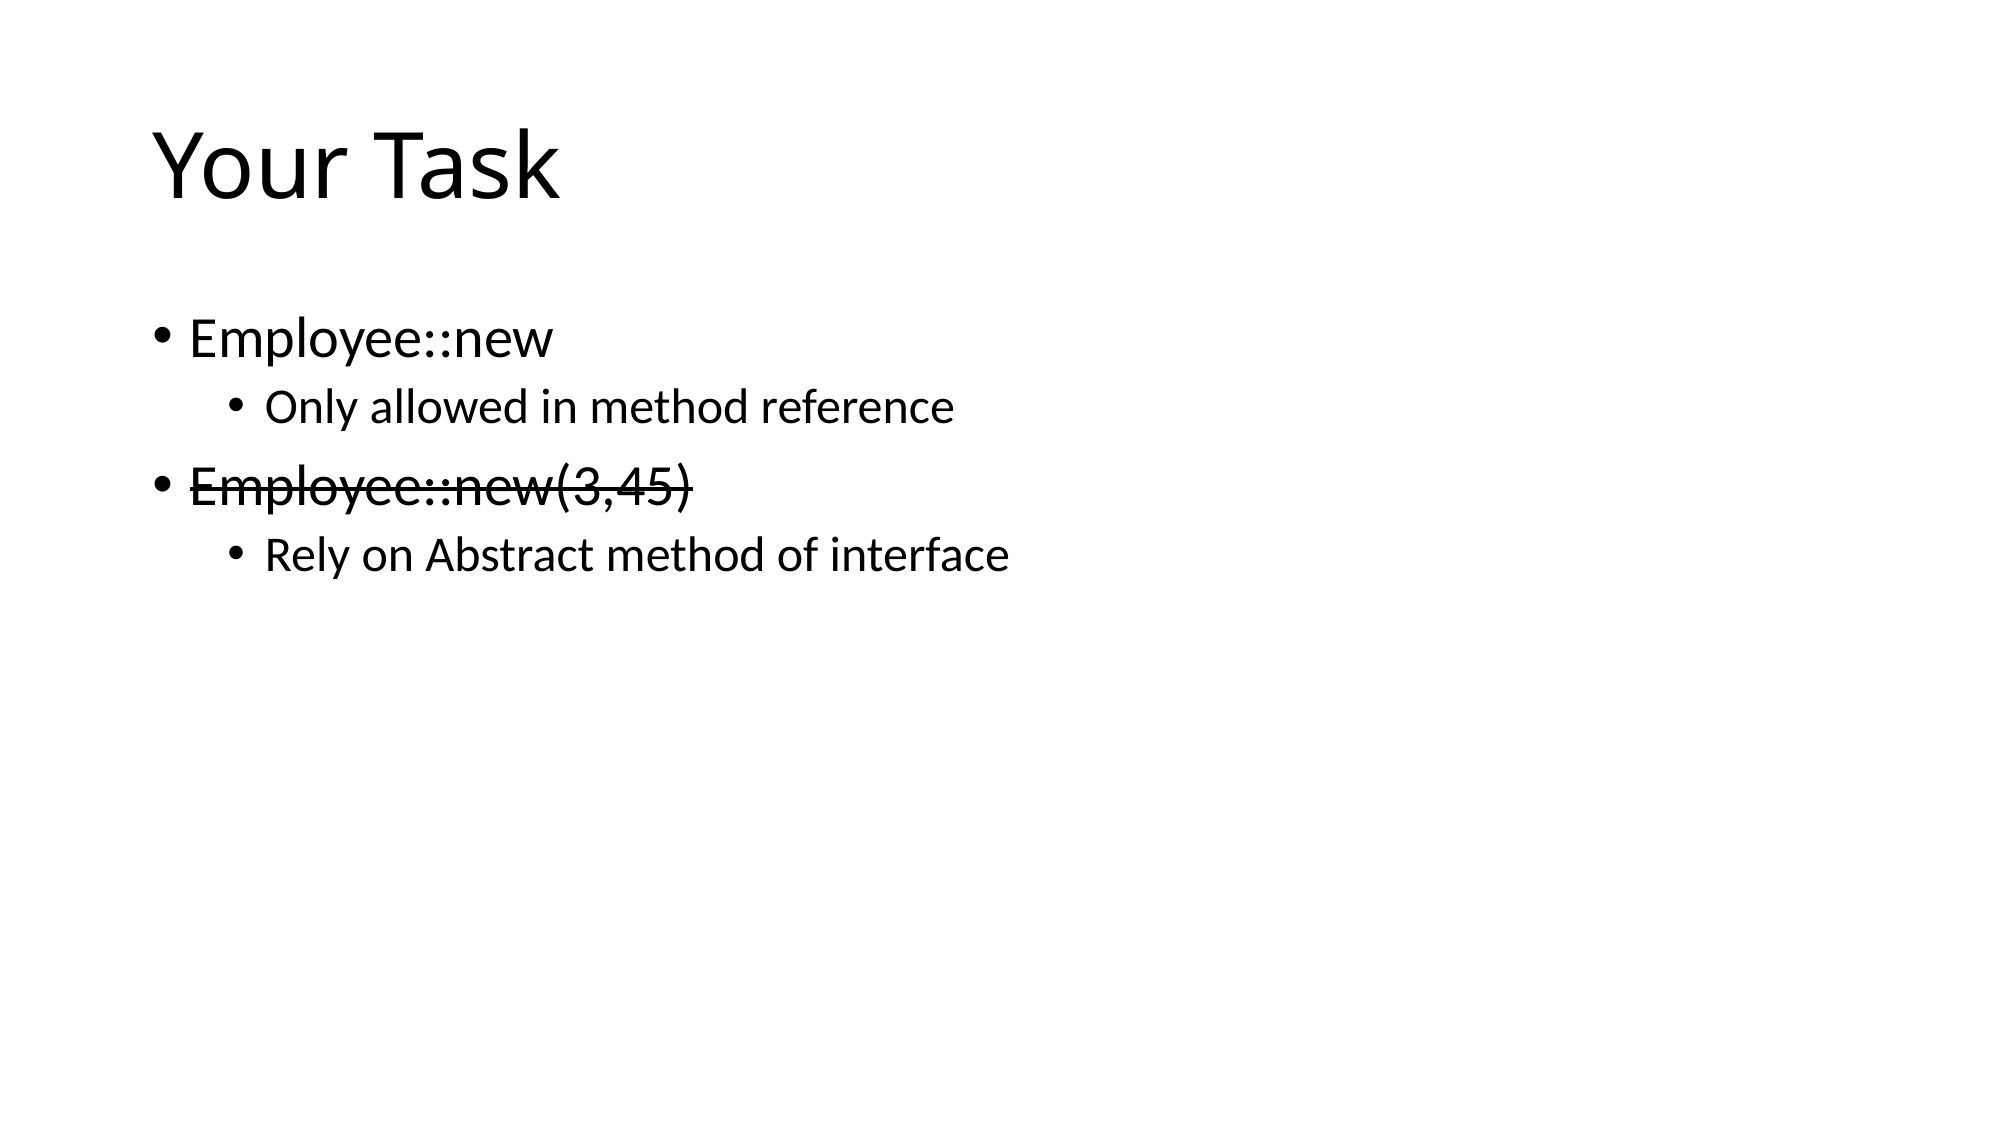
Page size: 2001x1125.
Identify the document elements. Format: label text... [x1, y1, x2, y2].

title Your Task [137, 59, 1863, 278]
list Employee::new Only allowed in method reference Employee::new(3,45) Rely on Abstract method of interface [137, 299, 1863, 1014]
